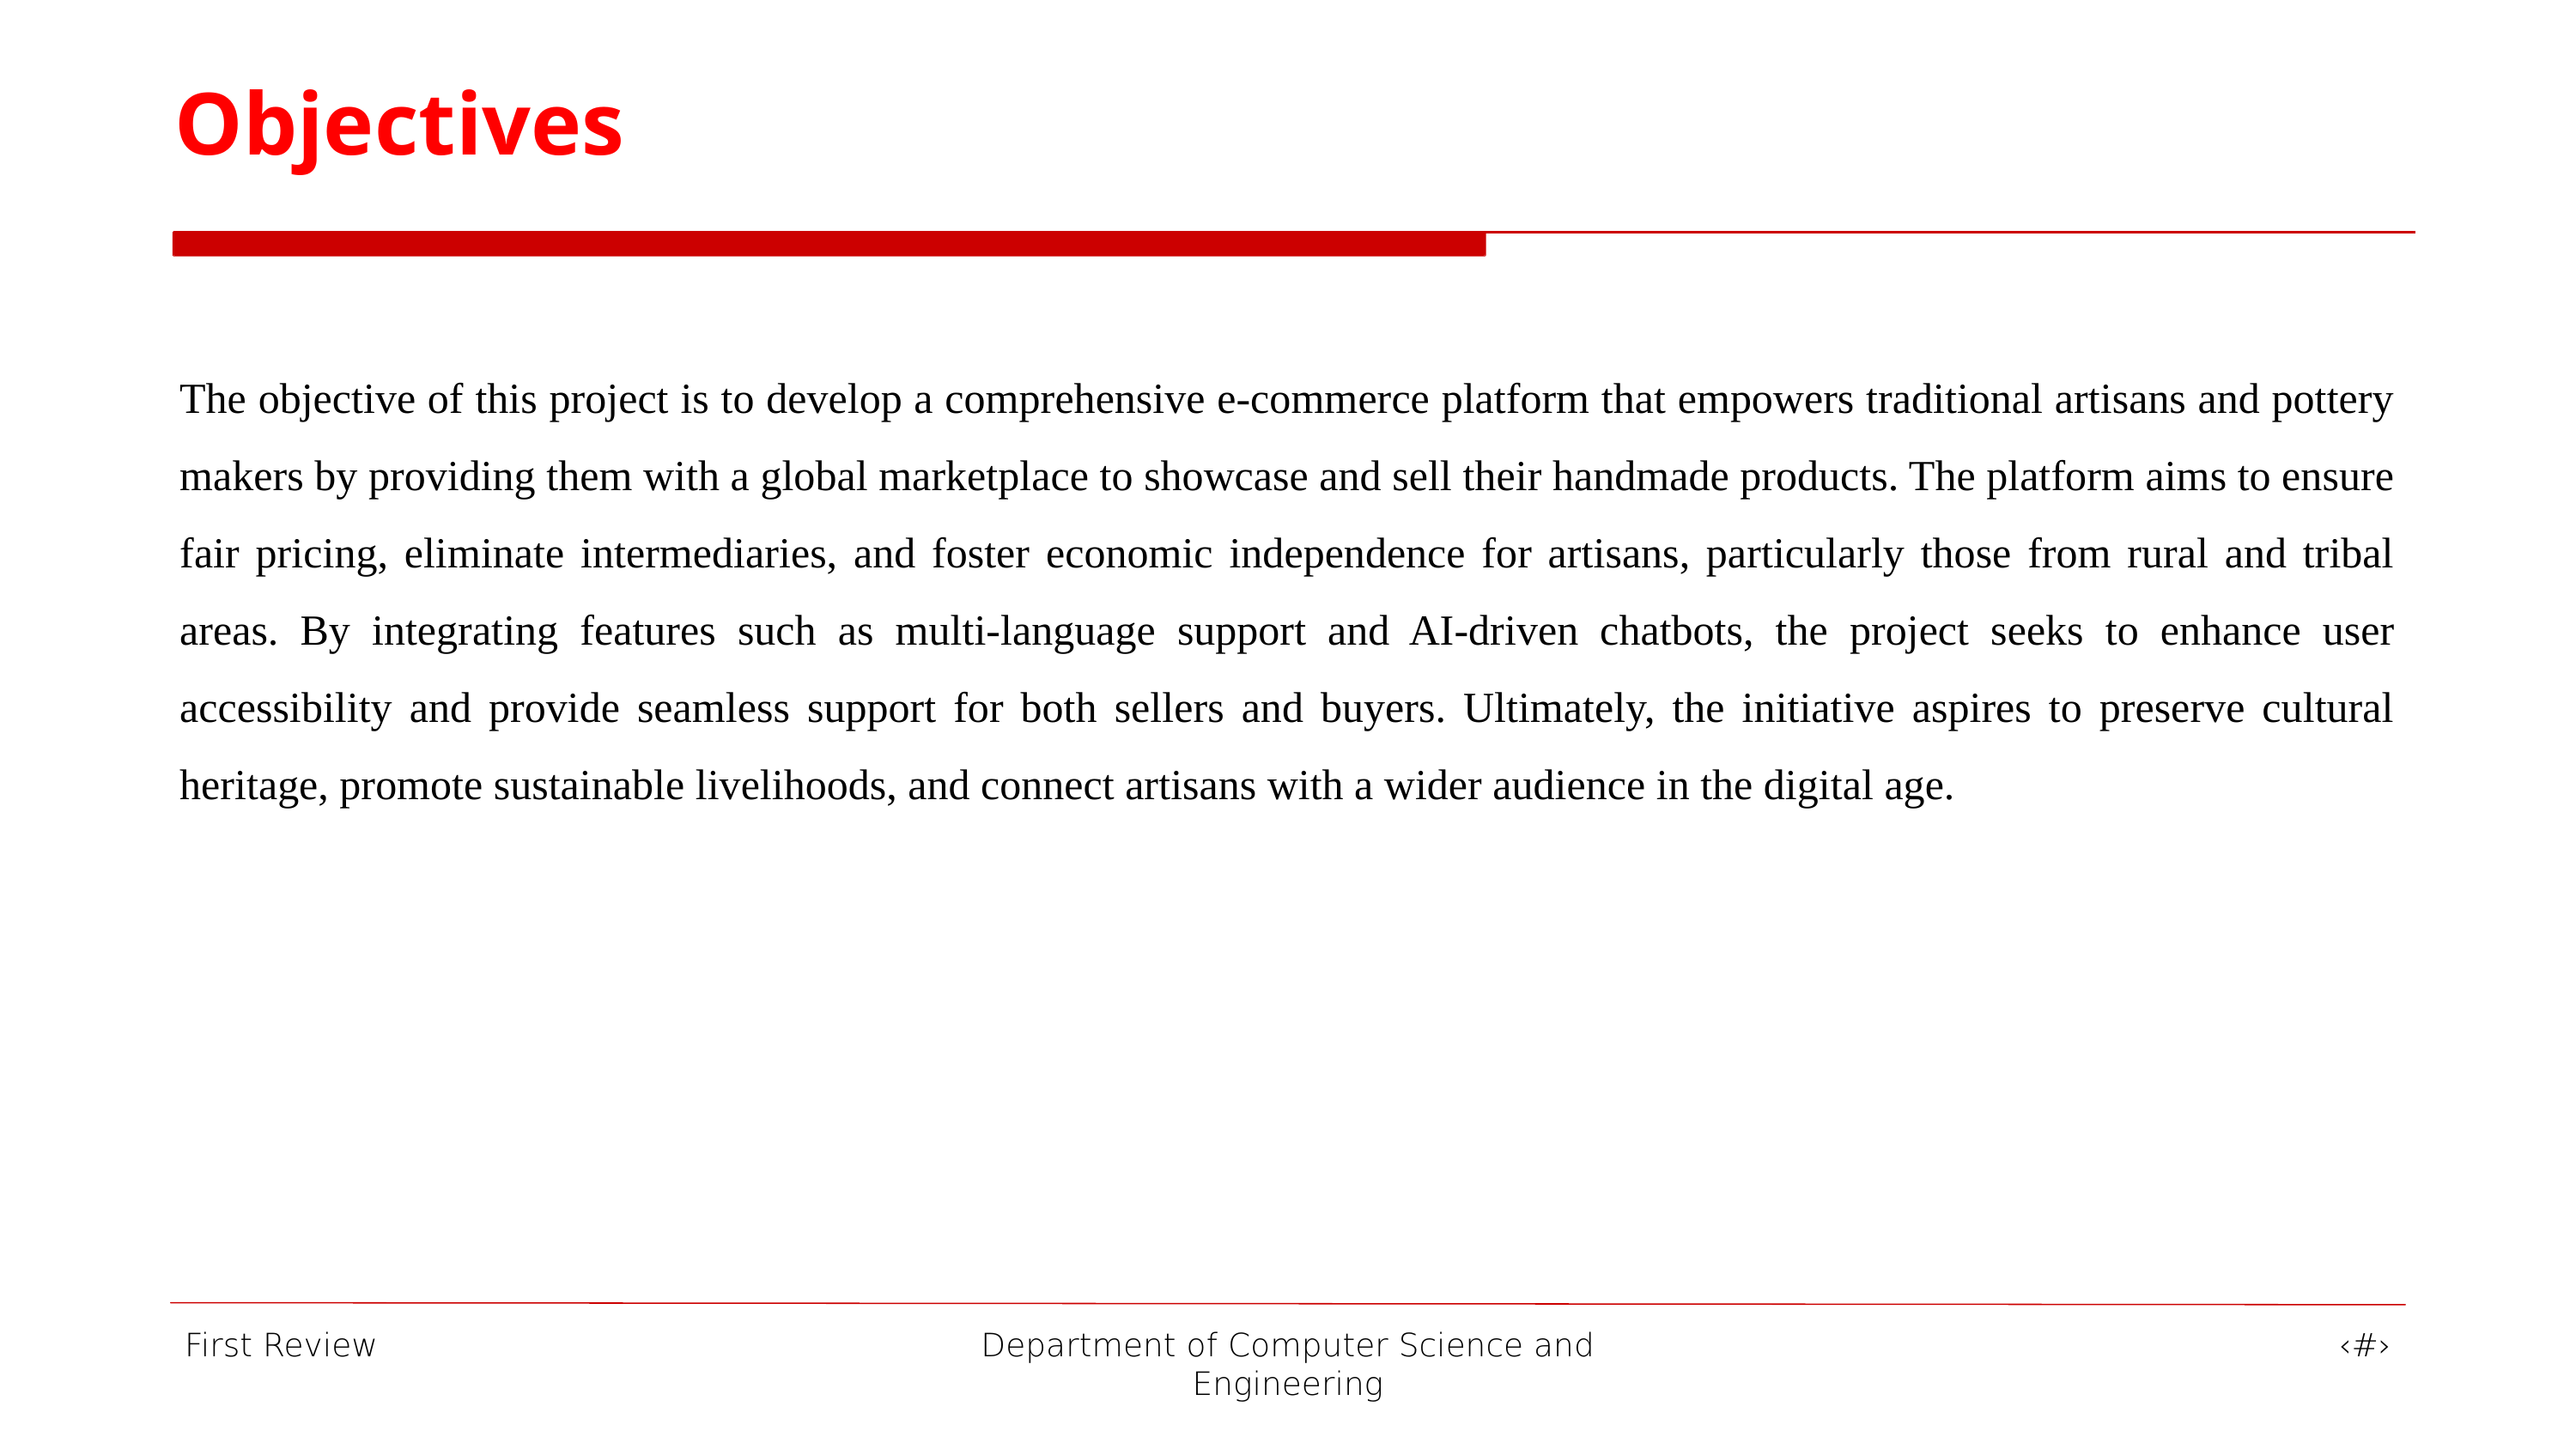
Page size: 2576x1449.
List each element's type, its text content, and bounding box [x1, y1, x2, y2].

text_box Department of Computer Science and Engineering [893, 1324, 1683, 1402]
text_box The objective of this project is to develop a comprehensive e-commerce platform that empowers traditional artisans and pottery makers by providing them with a global marketplace to showcase and sell their handmade products. The platform aims to ensure fair pricing, eliminate intermediaries, and foster economic independence for artisans, particularly those from rural and tribal areas. By integrating features such as multi-language support and AI-driven chatbots, the project seeks to enhance user accessibility and provide seamless support for both sellers and buyers. Ultimately, the initiative aspires to preserve cultural heritage, promote sustainable livelihoods, and connect artisans with a wider audience in the digital age. [167, 337, 2409, 815]
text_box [172, 231, 2417, 257]
text_box Objectives [174, 69, 2403, 173]
text_box ‹#› [1859, 1324, 2391, 1363]
text_box [144, 324, 2391, 658]
text_box First Review [185, 1324, 717, 1363]
